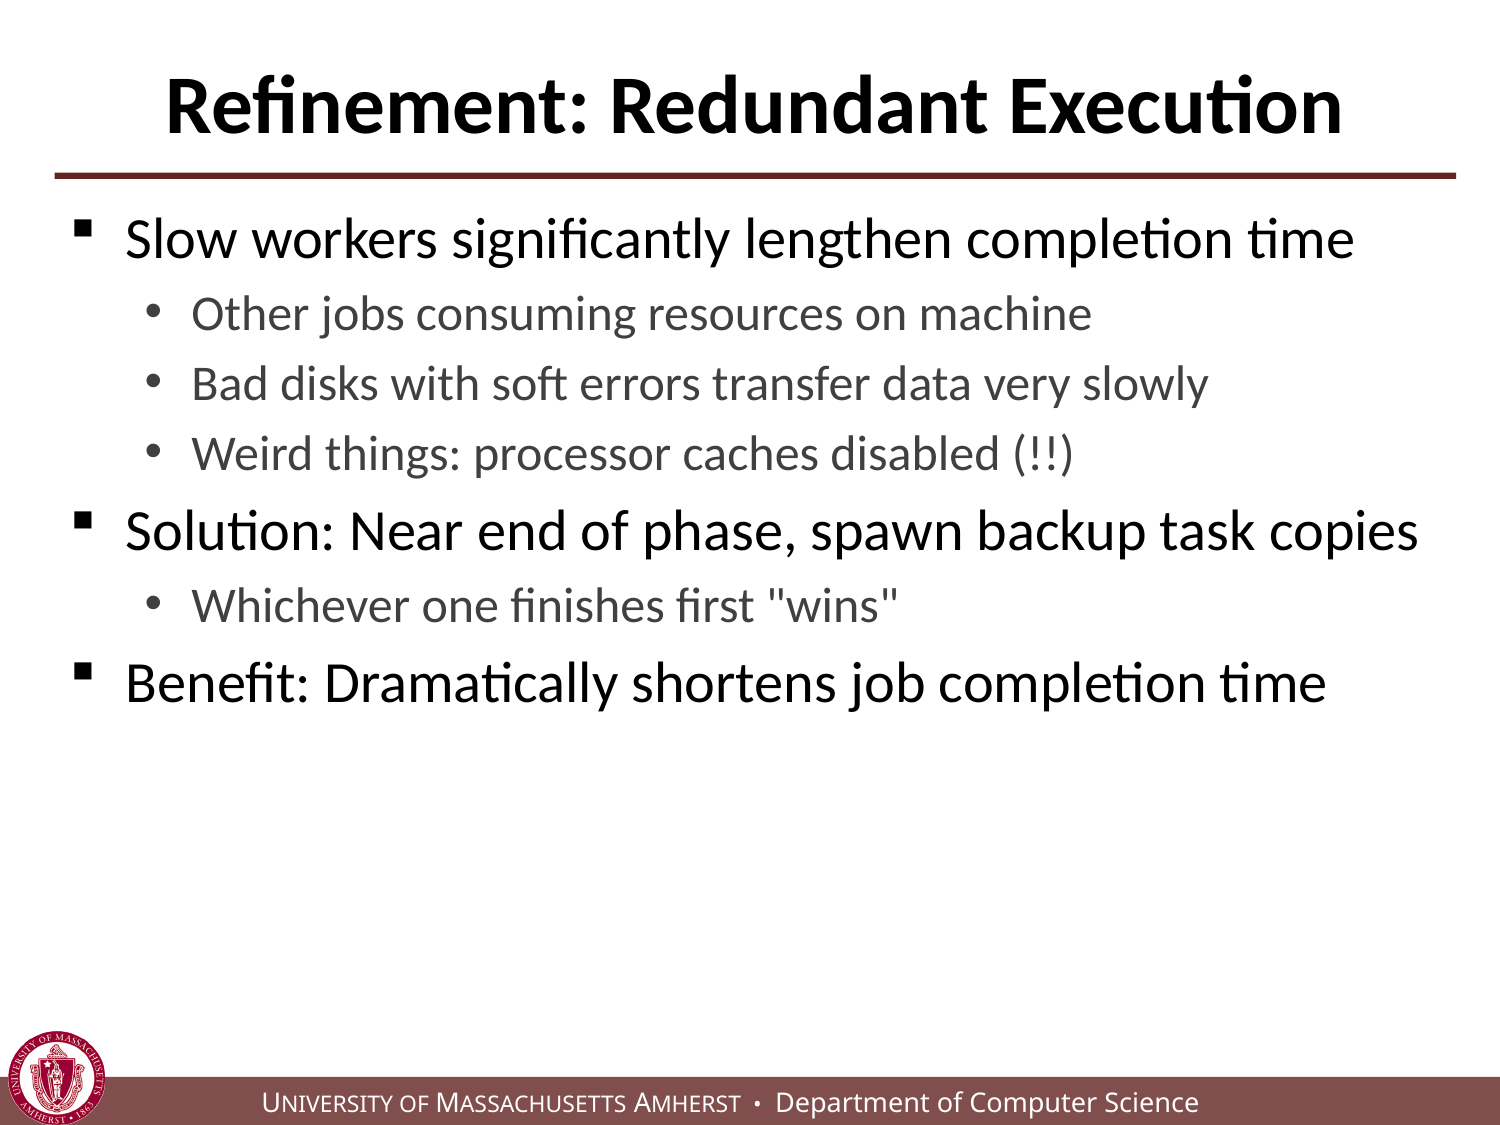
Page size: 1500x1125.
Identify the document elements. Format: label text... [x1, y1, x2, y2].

title Refinement: Redundant Execution [54, 32, 1457, 170]
picture [8, 1031, 105, 1125]
list Slow workers significantly lengthen completion time Other jobs consuming resources on machine Bad disks with soft errors transfer data very slowly Weird things: processor caches disabled (!!) Solution: Near end of phase, spawn backup task copies Whichever one finishes first "wins" Benefit: Dramatically shortens job completion time [54, 193, 1457, 1032]
